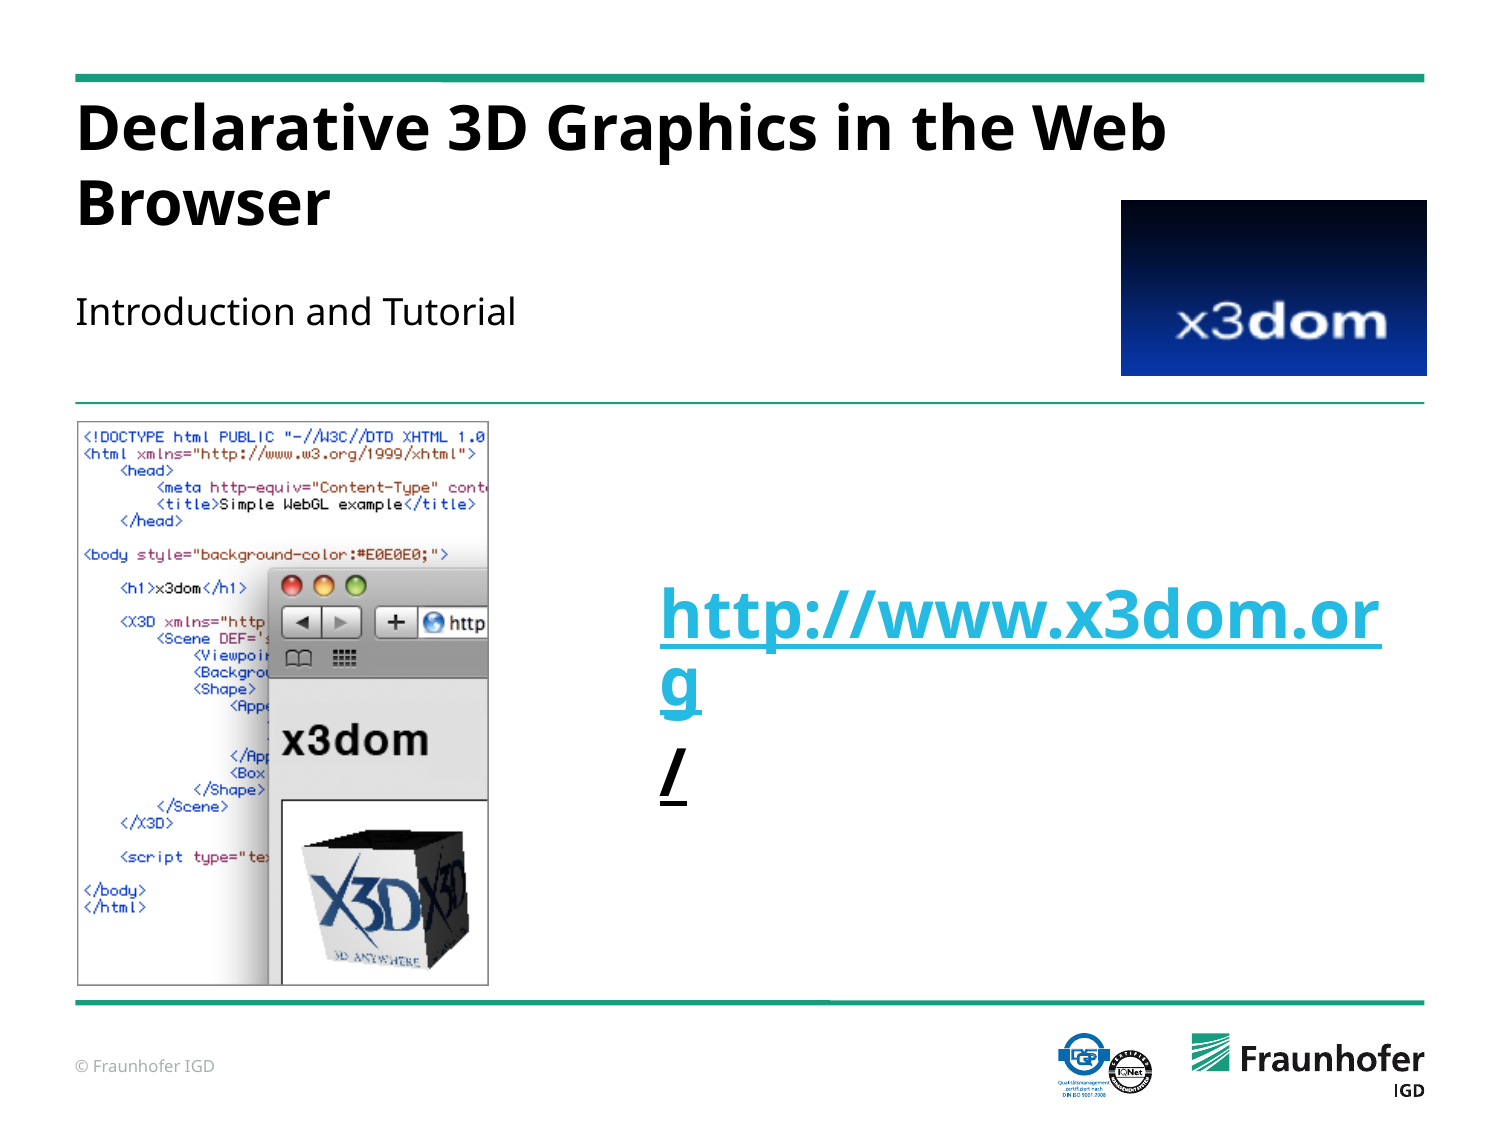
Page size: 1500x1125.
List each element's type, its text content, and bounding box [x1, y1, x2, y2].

picture [1121, 200, 1427, 377]
picture [77, 421, 490, 987]
subtitle Introduction and Tutorial [75, 287, 1116, 377]
text_box [760, 421, 1425, 987]
text_box http://www.x3dom.org/ [659, 602, 1423, 754]
title Declarative 3D Graphics in the Web Browser [75, 87, 1425, 260]
